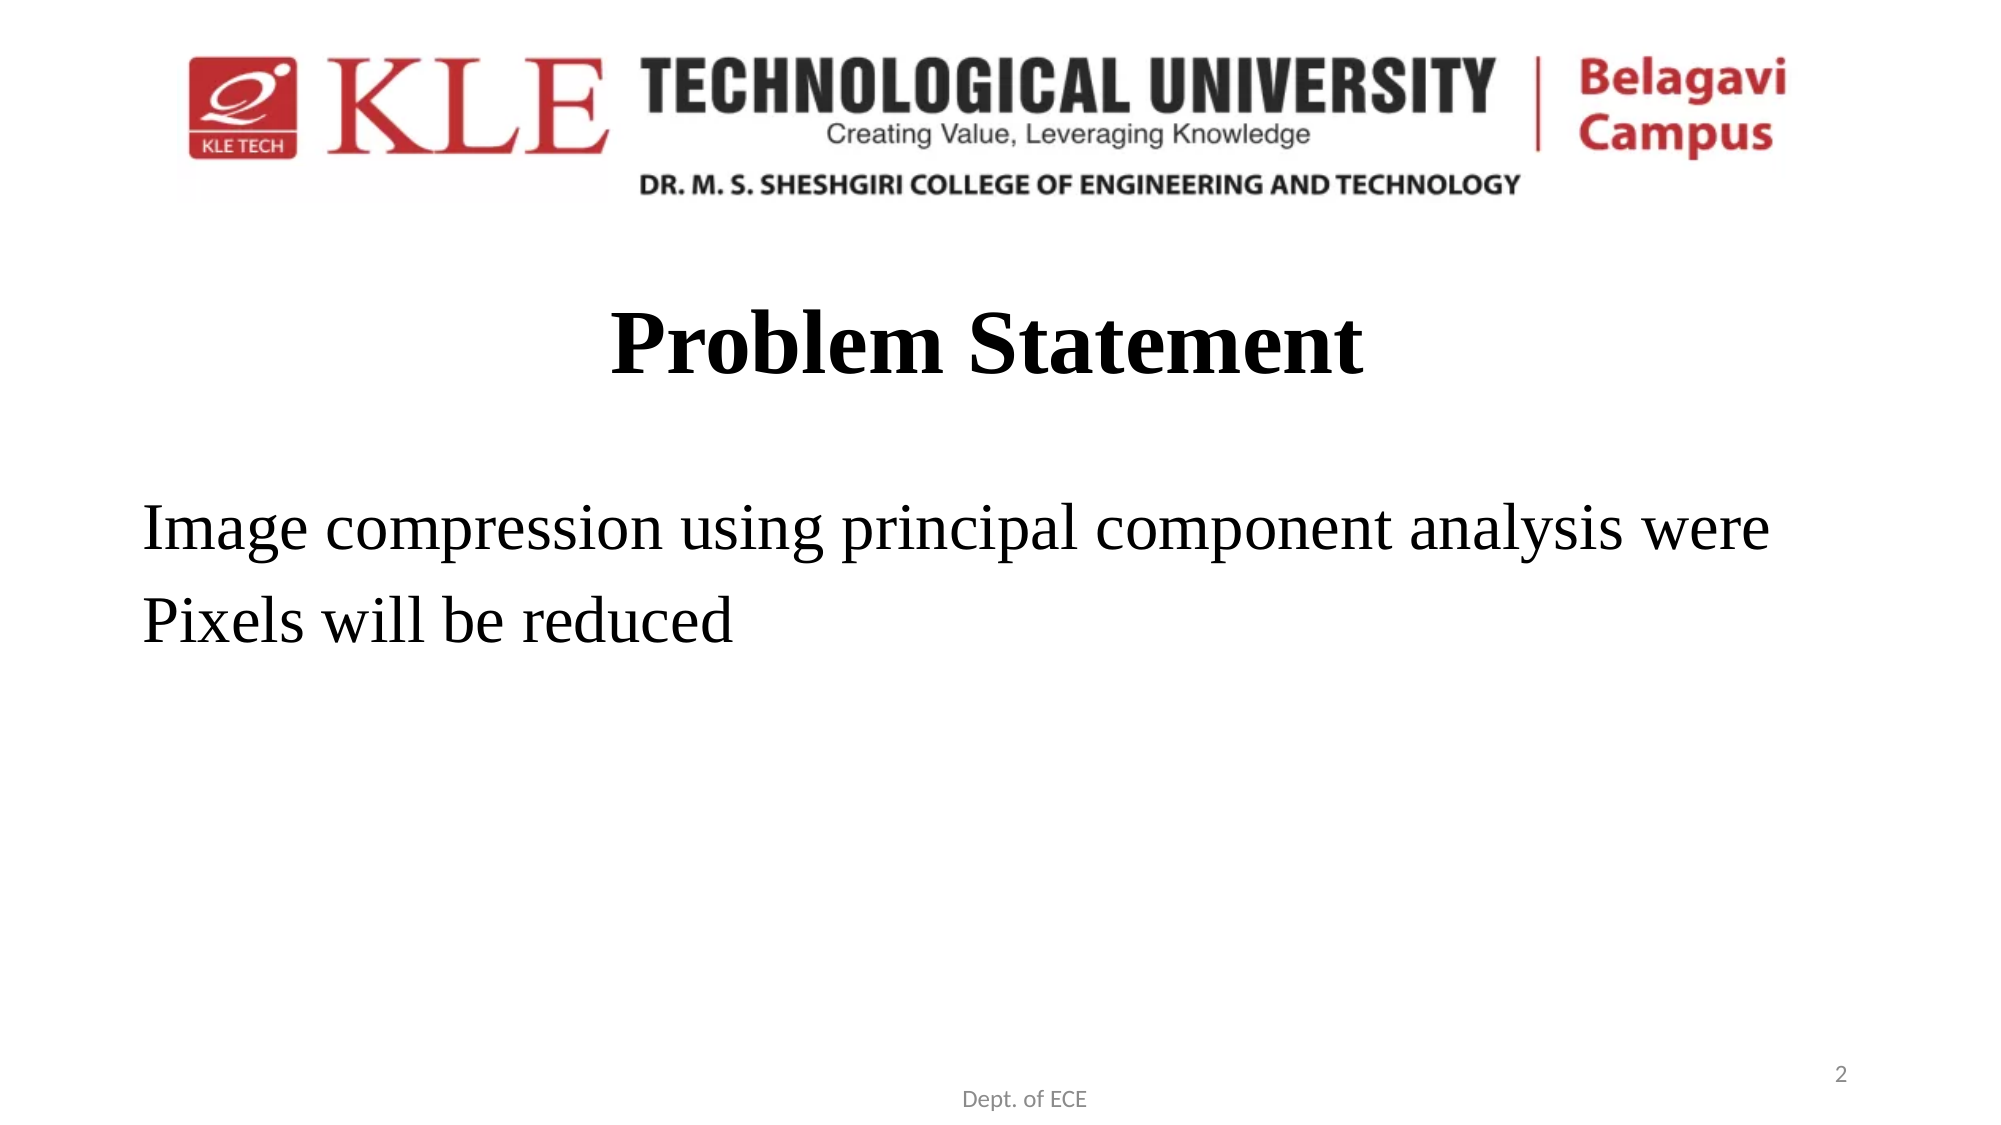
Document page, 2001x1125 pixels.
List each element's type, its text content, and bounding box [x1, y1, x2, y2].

text_box Problem Statement [125, 234, 1851, 453]
list Image compression using principal component analysis were Pixels will be reduced [127, 484, 1966, 1125]
text_box Dept. of ECE [687, 1067, 1363, 1125]
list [177, 32, 1798, 203]
